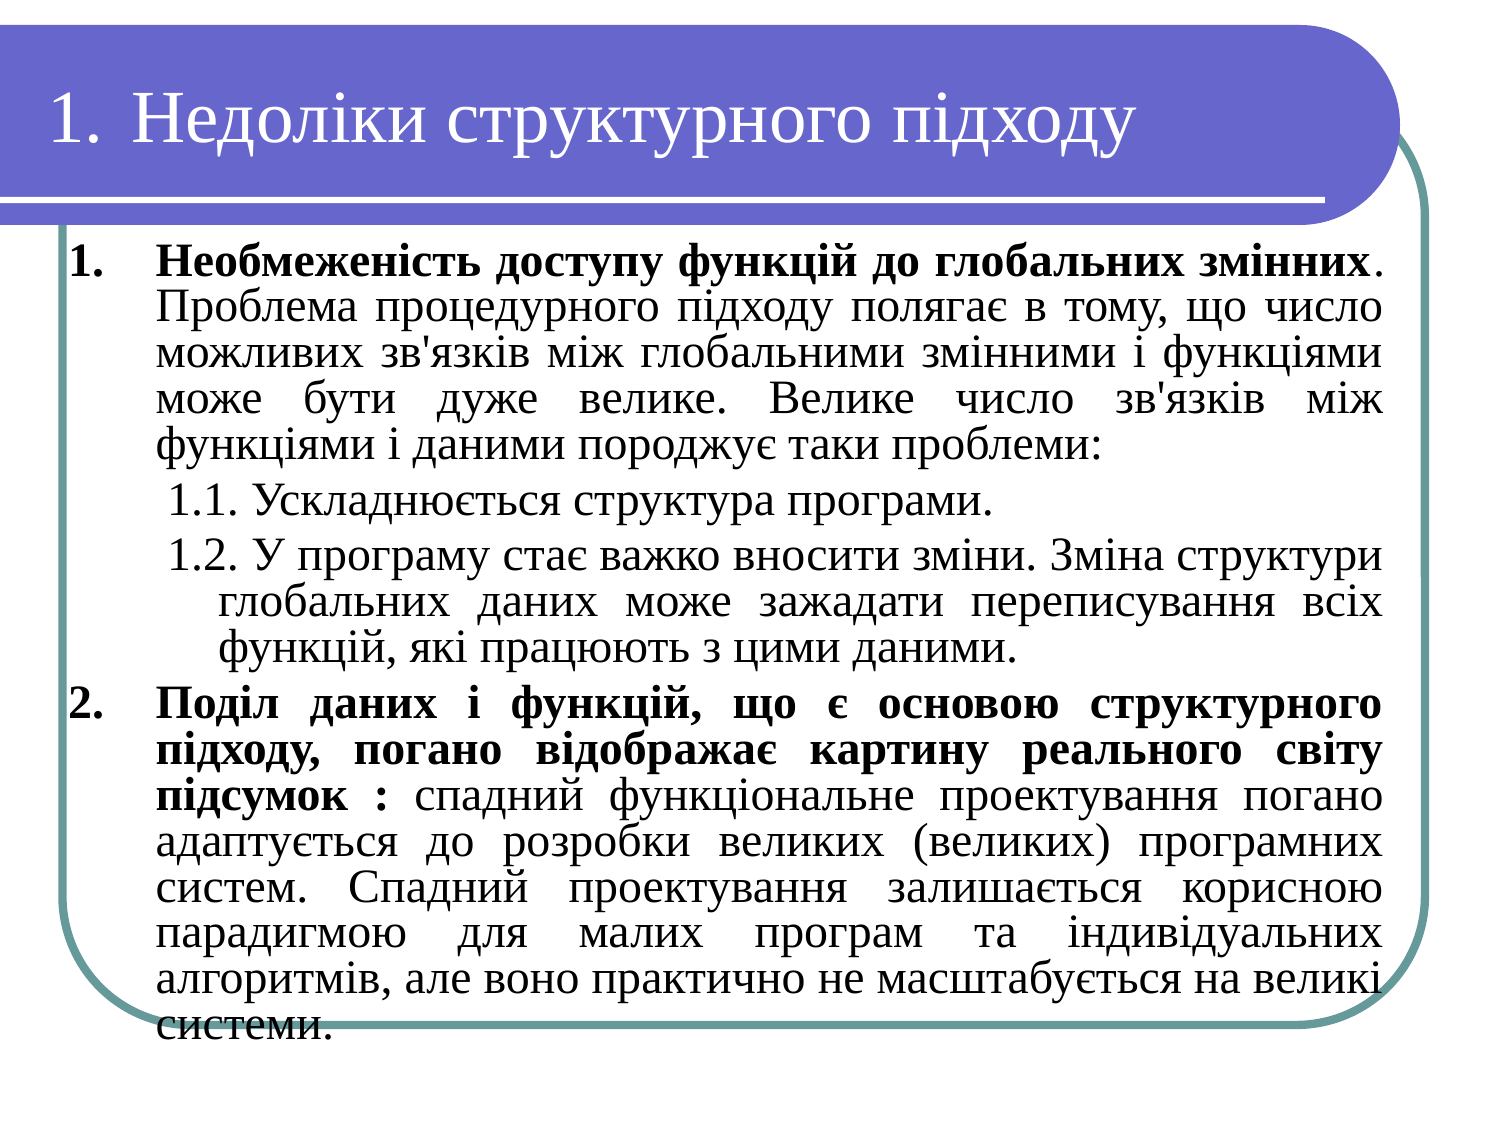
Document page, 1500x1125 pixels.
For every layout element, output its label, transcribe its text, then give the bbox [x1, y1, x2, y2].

title Недоліки структурного підходу [31, 37, 1348, 188]
list Необмеженість доступу функцій до глобальних змінних. Проблема процедурного підходу полягає в тому, що число можливих зв'язків між глобальними змінними і функціями може бути дуже велике. Велике число зв'язків між функціями і даними породжує таки проблеми: 1.1. Ускладнюється структура програми. 1.2. У програму стає важко вносити зміни. Зміна структури глобальних даних може зажадати переписування всіх функцій, які працюють з цими даними. Поділ даних і функцій, що є основою структурного підходу, погано відображає картину реального світу підсумок : спадний функціональне проектування погано адаптується до розробки великих (великих) програмних систем. Спадний проектування залишається корисною парадигмою для малих програм та індивідуальних алгоритмів, але воно практично не масштабується на великі системи. [52, 231, 1401, 1012]
